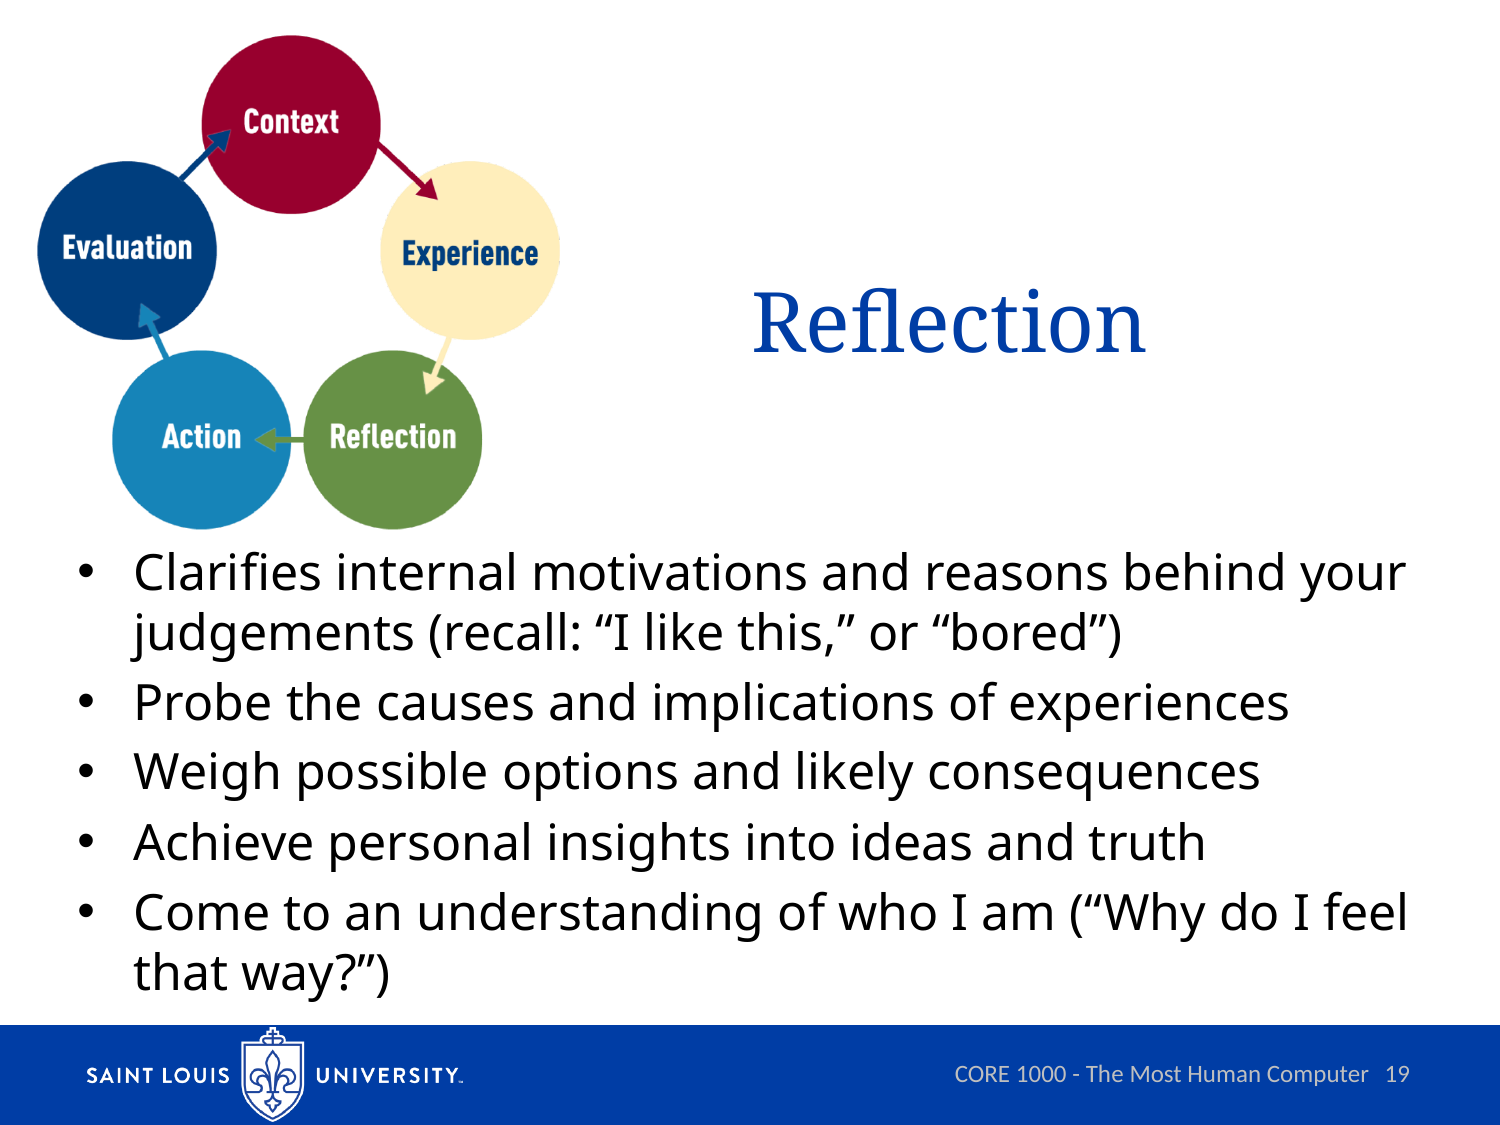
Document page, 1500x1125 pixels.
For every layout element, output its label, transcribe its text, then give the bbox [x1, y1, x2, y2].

list Clarifies internal motivations and reasons behind your judgements (recall: “I like this,” or “bored”) Probe the causes and implications of experiences Weigh possible options and likely consequences Achieve personal insights into ideas and truth Come to an understanding of who I am (“Why do I feel that way?”) [62, 532, 1445, 1125]
picture [24, 11, 585, 561]
slide_number 19 [1400, 1042, 1425, 1103]
footer CORE 1000 - The Most Human Computer [924, 1042, 1400, 1103]
title Reflection [588, 224, 1500, 413]
